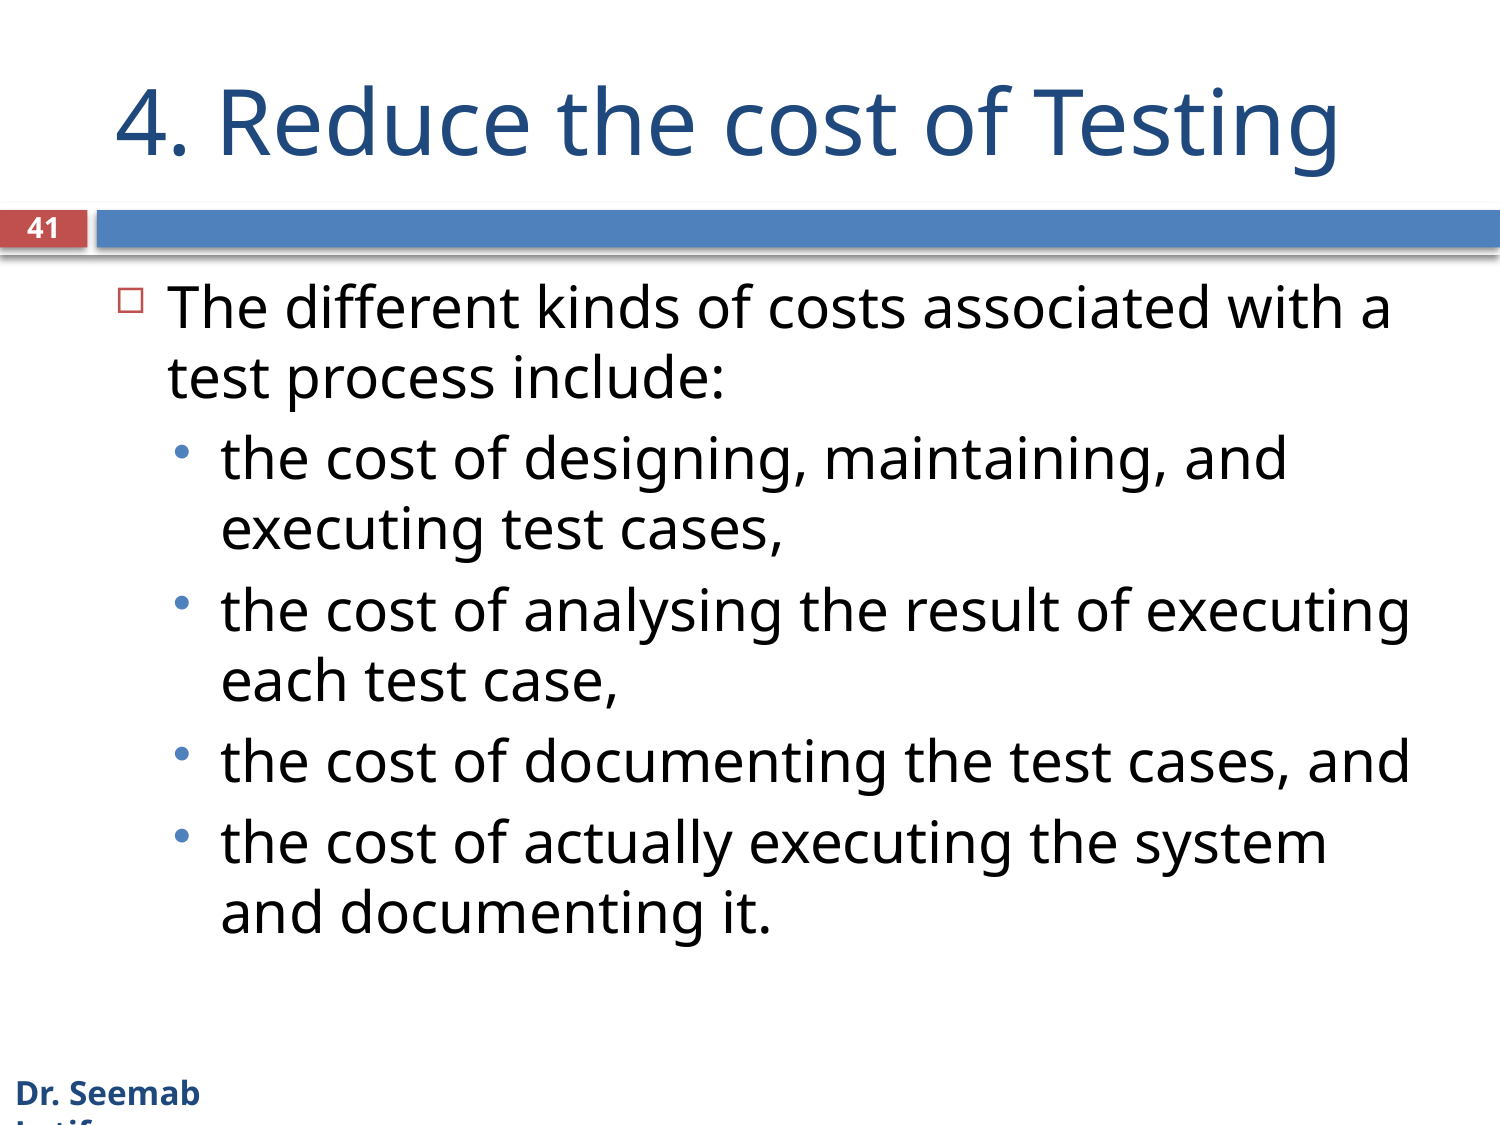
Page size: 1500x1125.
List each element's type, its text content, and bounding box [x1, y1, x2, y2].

title 4. Reduce the cost of Testing [100, 37, 1438, 200]
list The different kinds of costs associated with a test process include: the cost of designing, maintaining, and executing test cases, the cost of analysing the result of executing each test case, the cost of documenting the test cases, and the cost of actually executing the system and documenting it. [100, 262, 1438, 1000]
slide_number 41 [0, 208, 88, 249]
